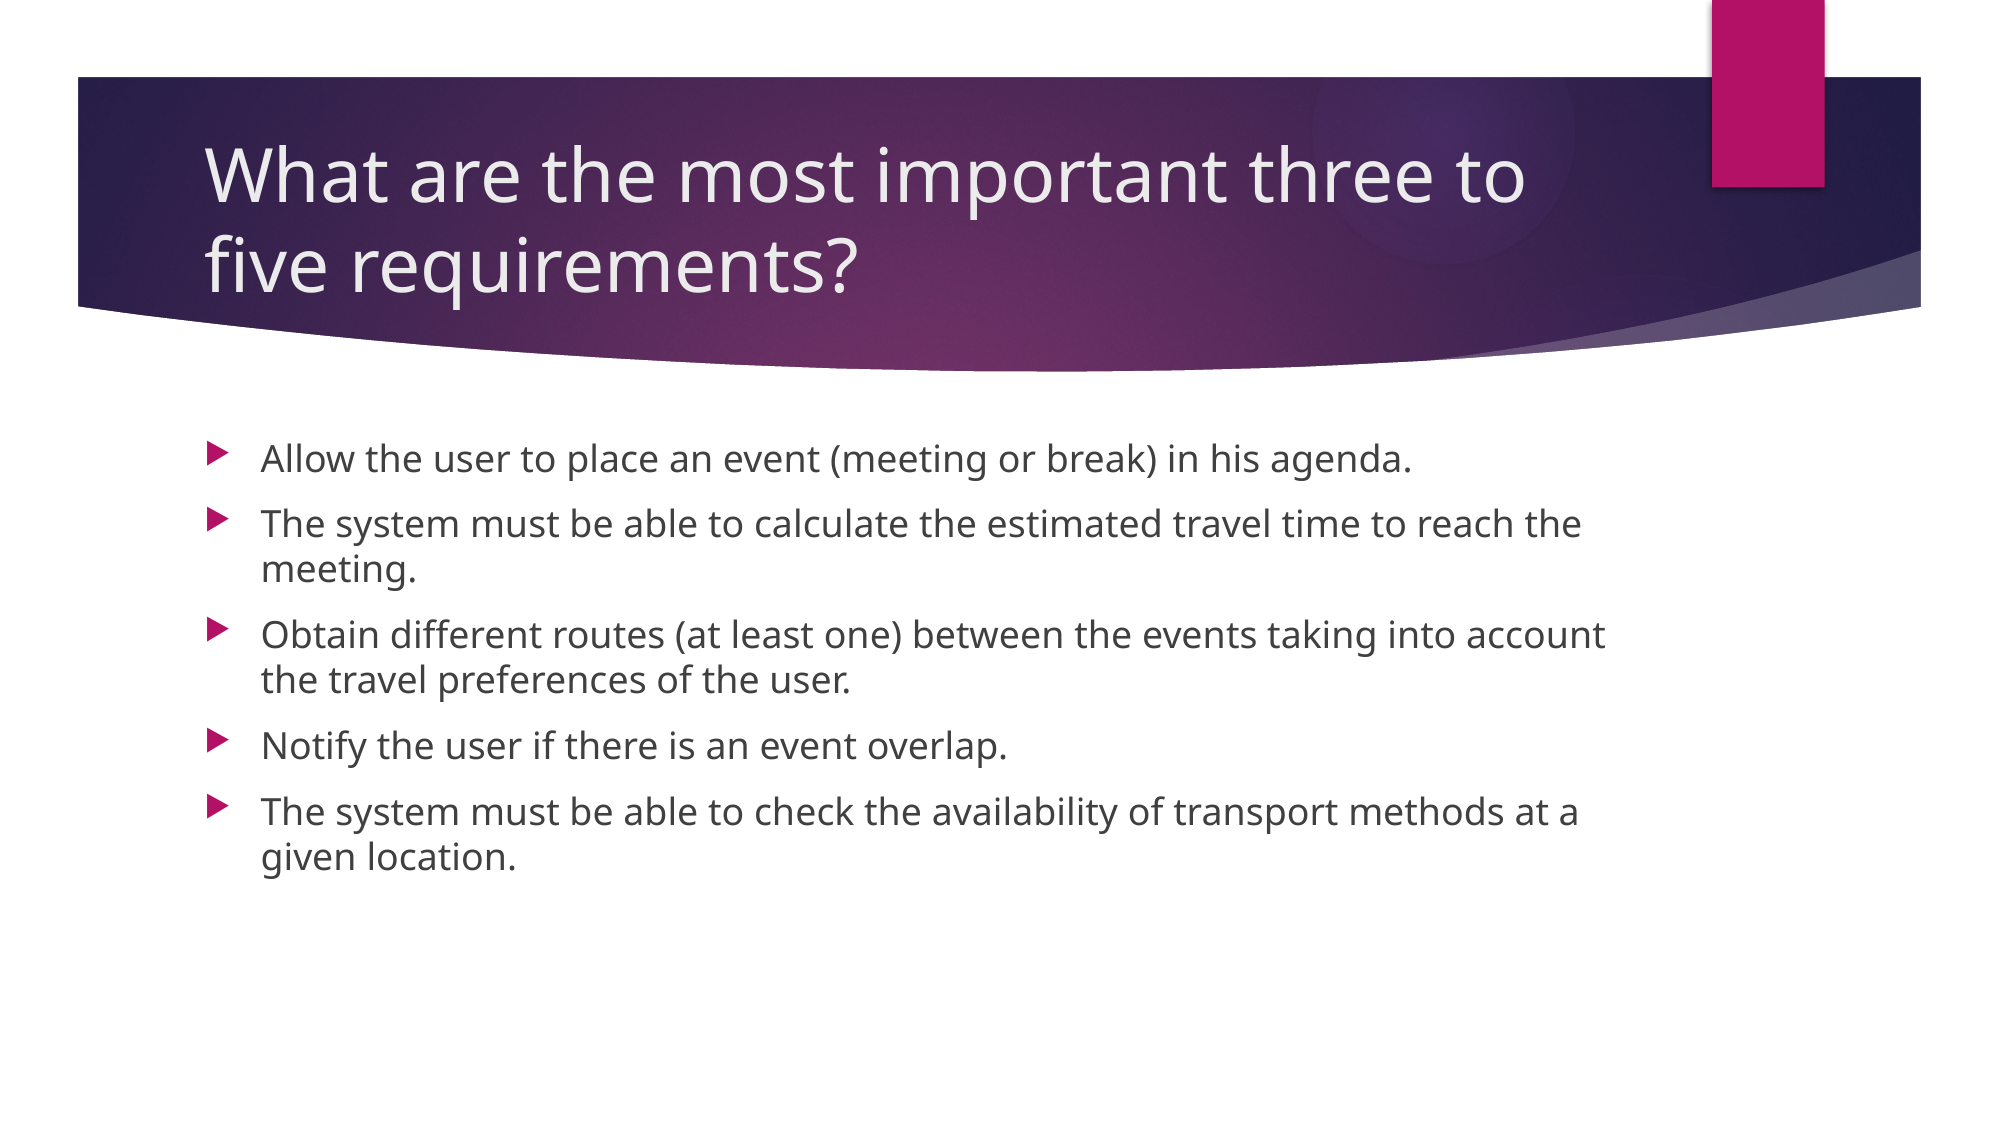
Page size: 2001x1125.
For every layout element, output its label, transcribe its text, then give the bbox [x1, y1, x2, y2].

title What are the most important three to five requirements? [189, 159, 1627, 276]
list Allow the user to place an event (meeting or break) in his agenda. The system must be able to calculate the estimated travel time to reach the meeting. Obtain different routes (at least one) between the events taking into account the travel preferences of the user. Notify the user if there is an event overlap. The system must be able to check the availability of transport methods at a given location. [189, 427, 1638, 988]
